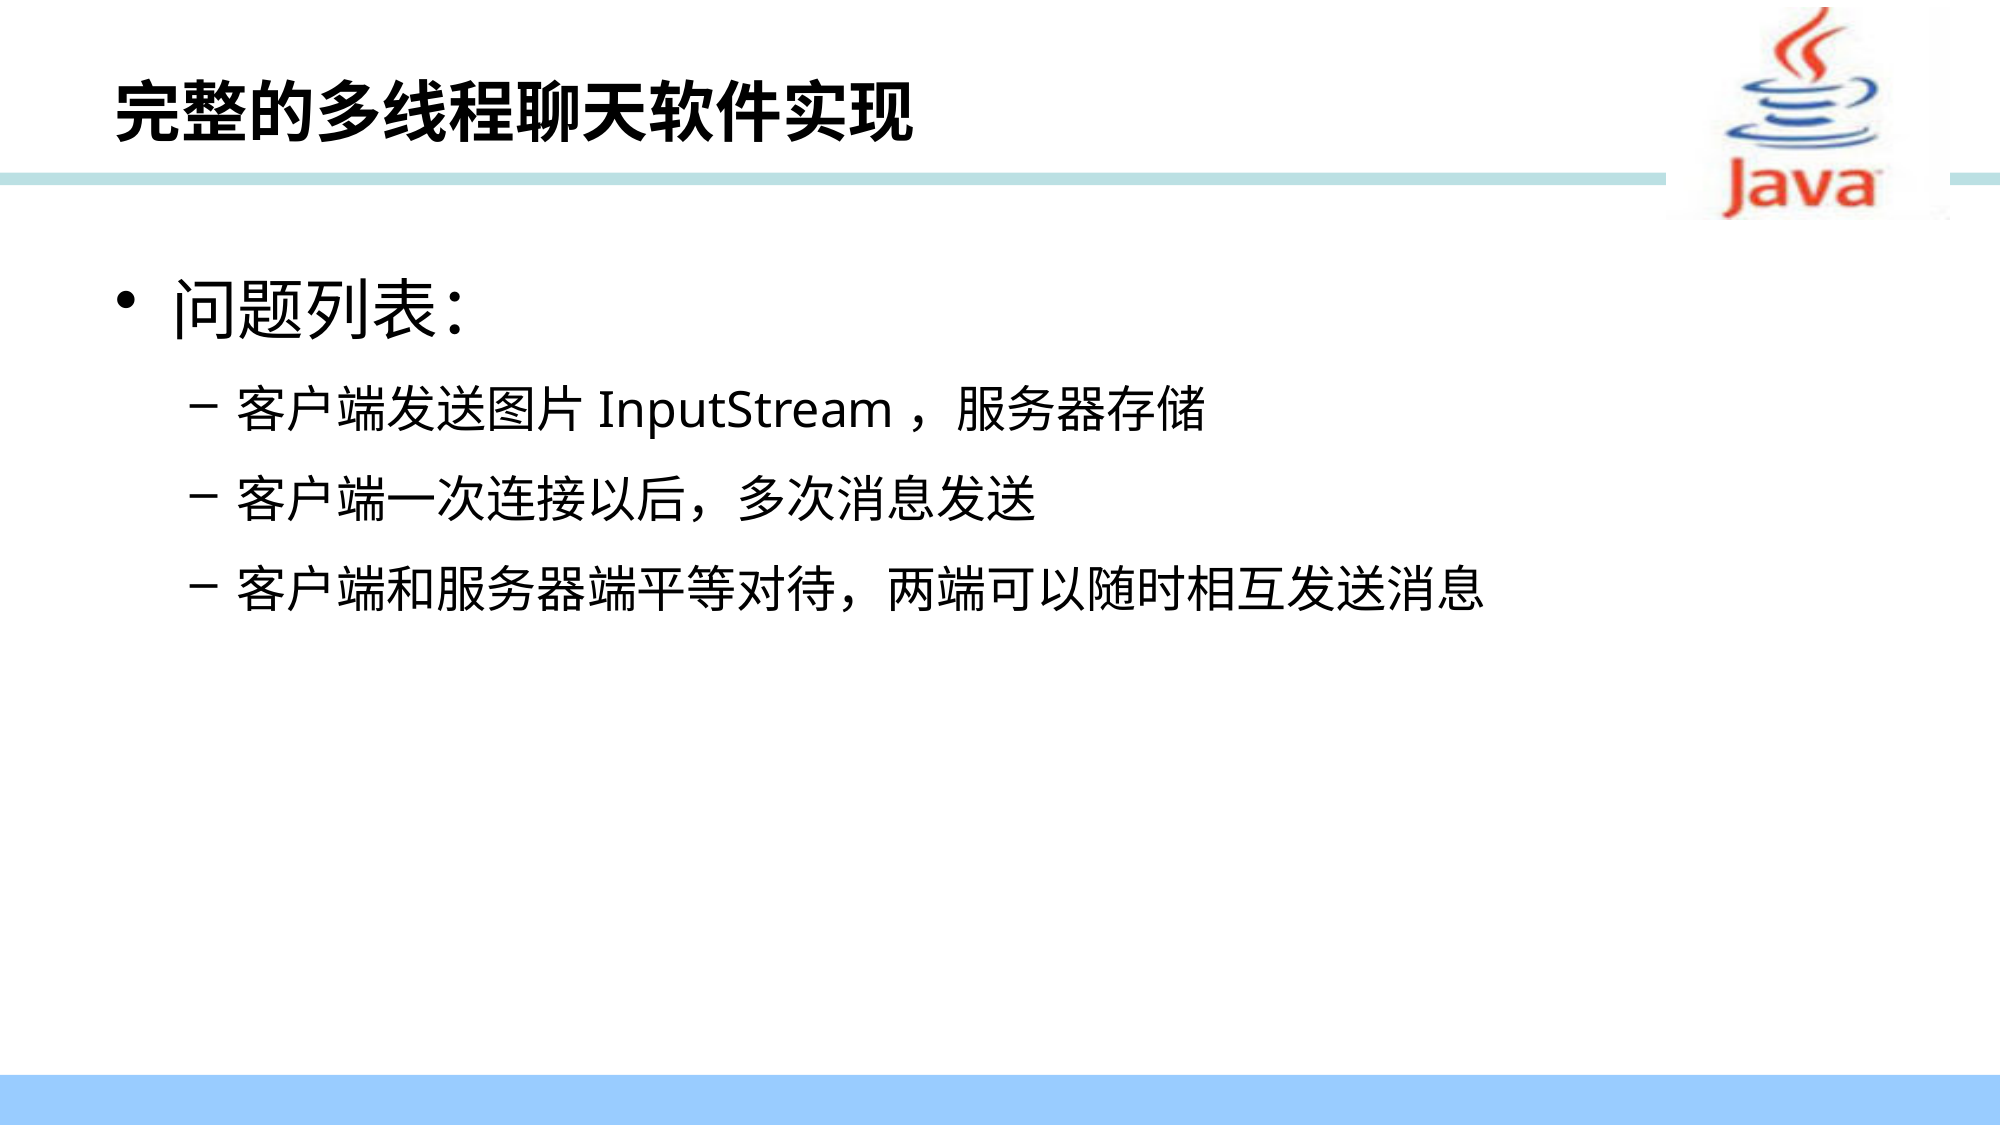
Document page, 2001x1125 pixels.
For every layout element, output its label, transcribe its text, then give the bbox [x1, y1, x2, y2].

picture [1666, 7, 1950, 220]
title 完整的多线程聊天软件实现 [99, 45, 1700, 175]
list 问题列表： 客户端发送图片InputStream，服务器存储 客户端一次连接以后，多次消息发送 客户端和服务器端平等对待，两端可以随时相互发送消息 [99, 219, 1900, 963]
